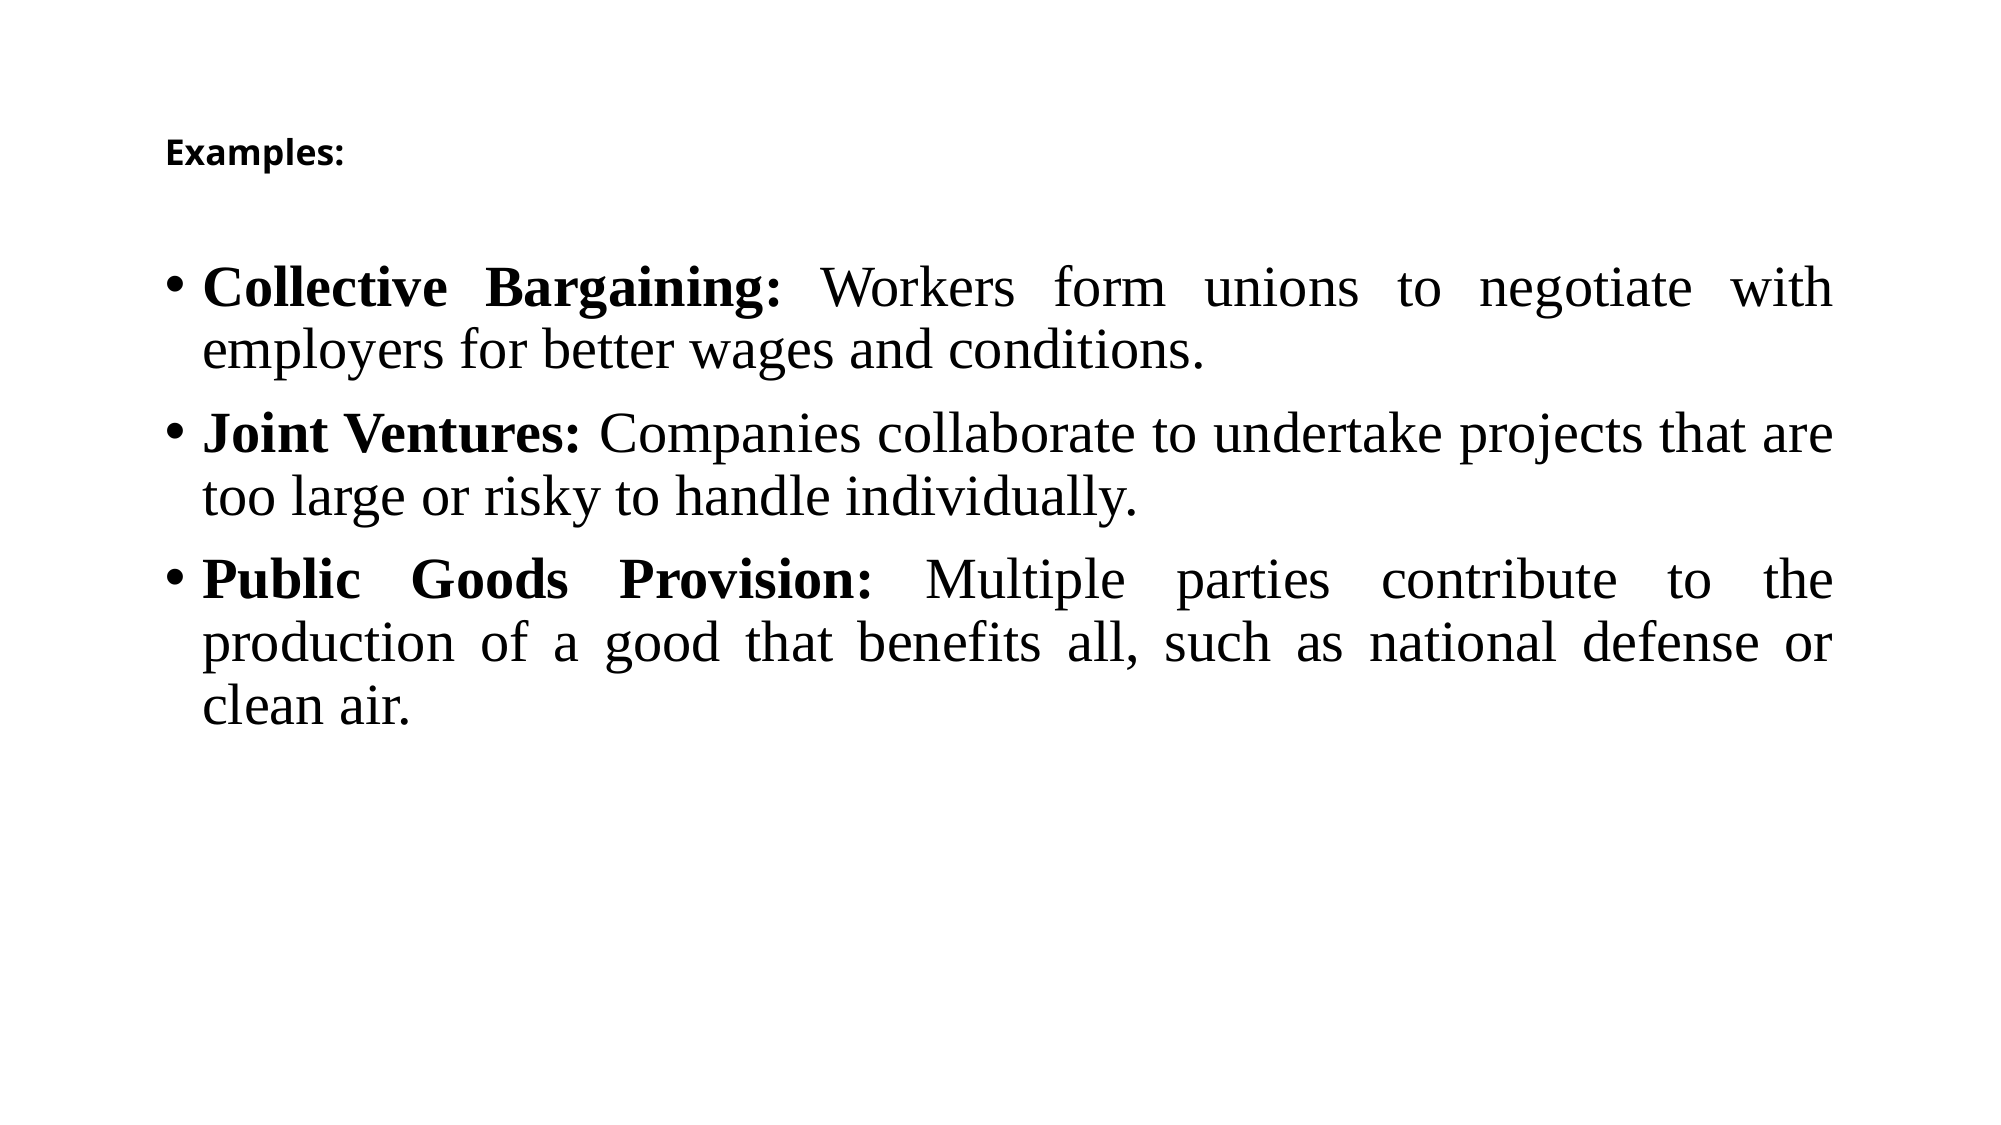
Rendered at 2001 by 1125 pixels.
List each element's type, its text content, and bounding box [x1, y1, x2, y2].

title Examples: [149, 126, 1850, 224]
list Collective Bargaining: Workers form unions to negotiate with employers for better wages and conditions. Joint Ventures: Companies collaborate to undertake projects that are too large or risky to handle individually. Public Goods Provision: Multiple parties contribute to the production of a good that benefits all, such as national defense or clean air. [149, 248, 1850, 950]
